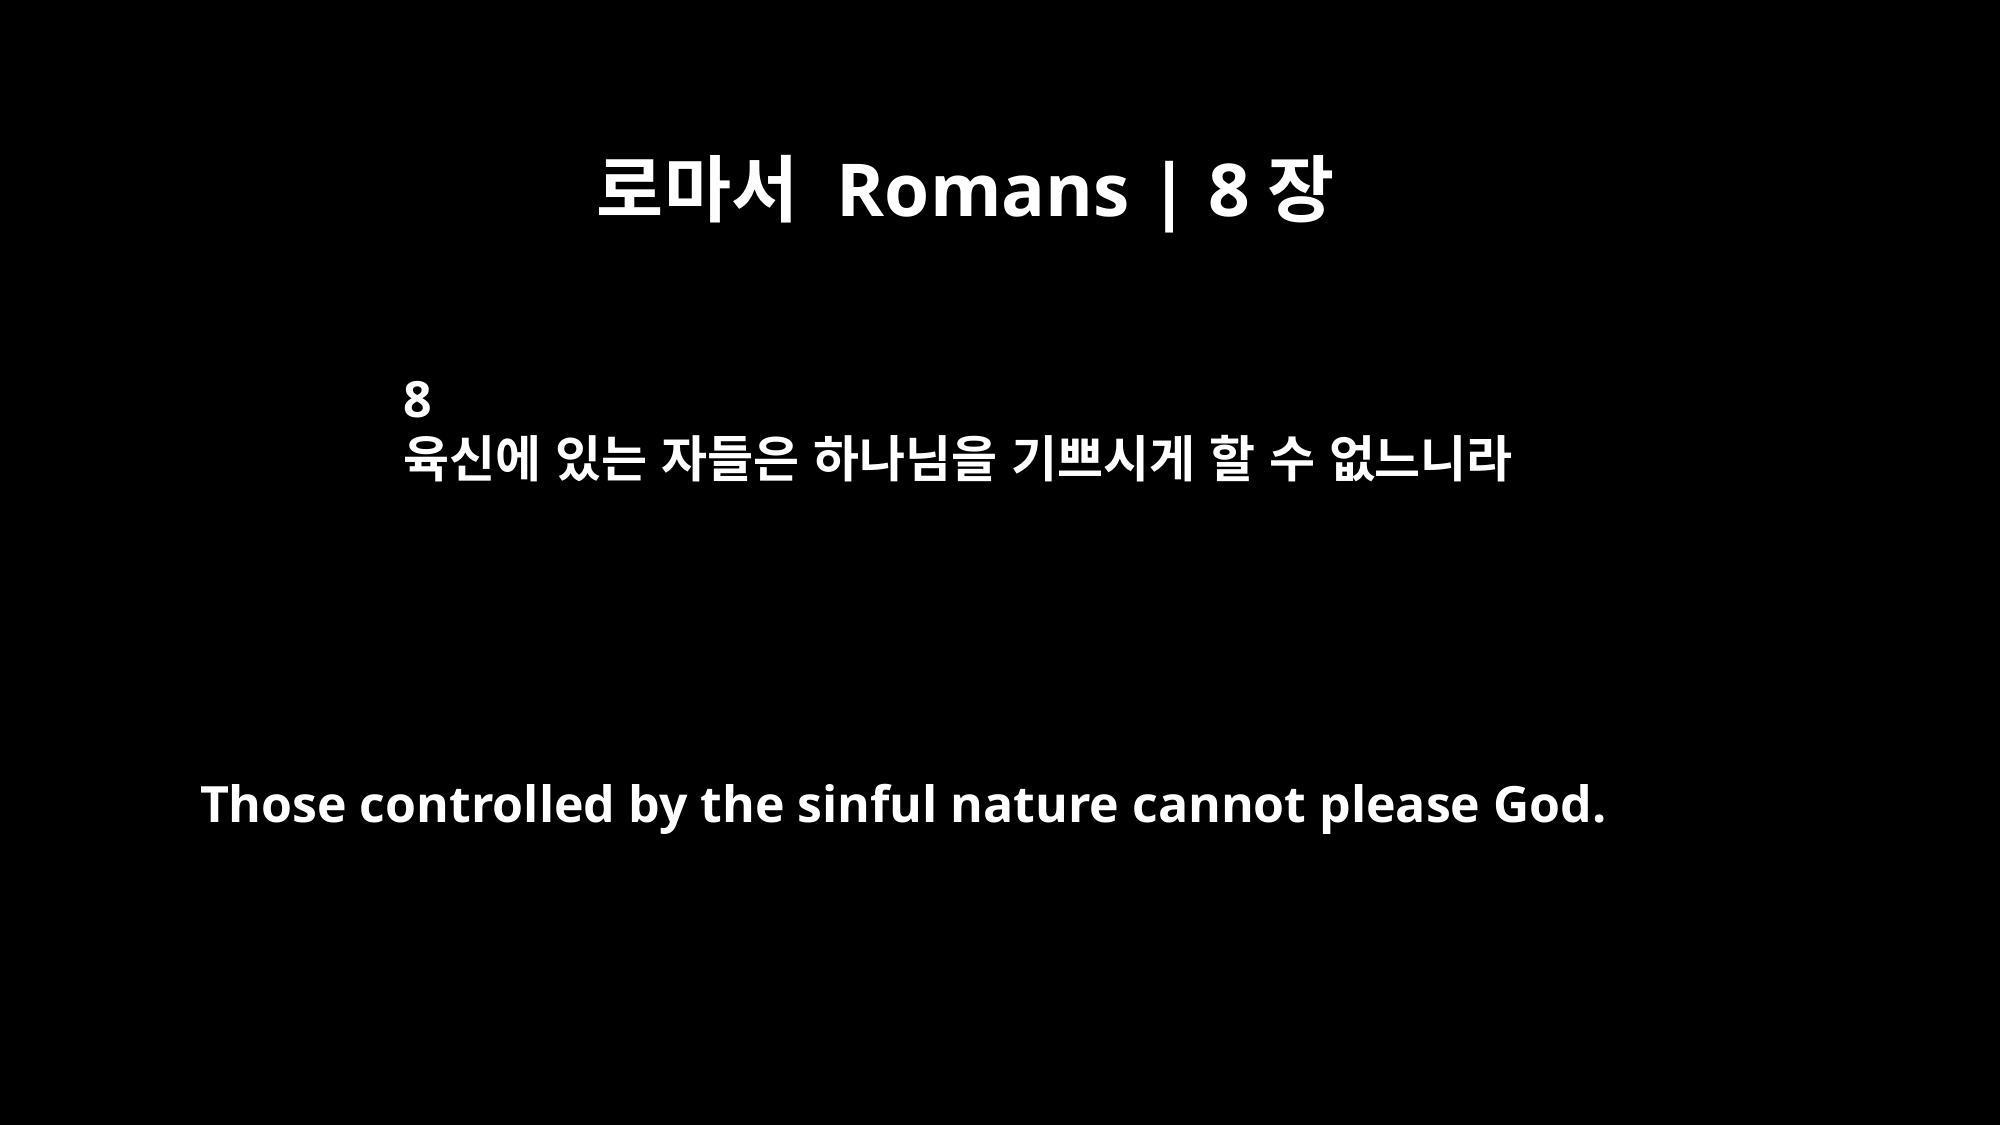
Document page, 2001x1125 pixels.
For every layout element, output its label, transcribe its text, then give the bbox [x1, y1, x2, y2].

text_box 로마서 Romans | 8장 [582, 136, 1350, 239]
text_box 8 육신에 있는 자들은 하나님을 기쁘시게 할 수 없느니라 [388, 359, 1529, 495]
text_box Those controlled by the sinful nature cannot please God. [185, 764, 1623, 840]
